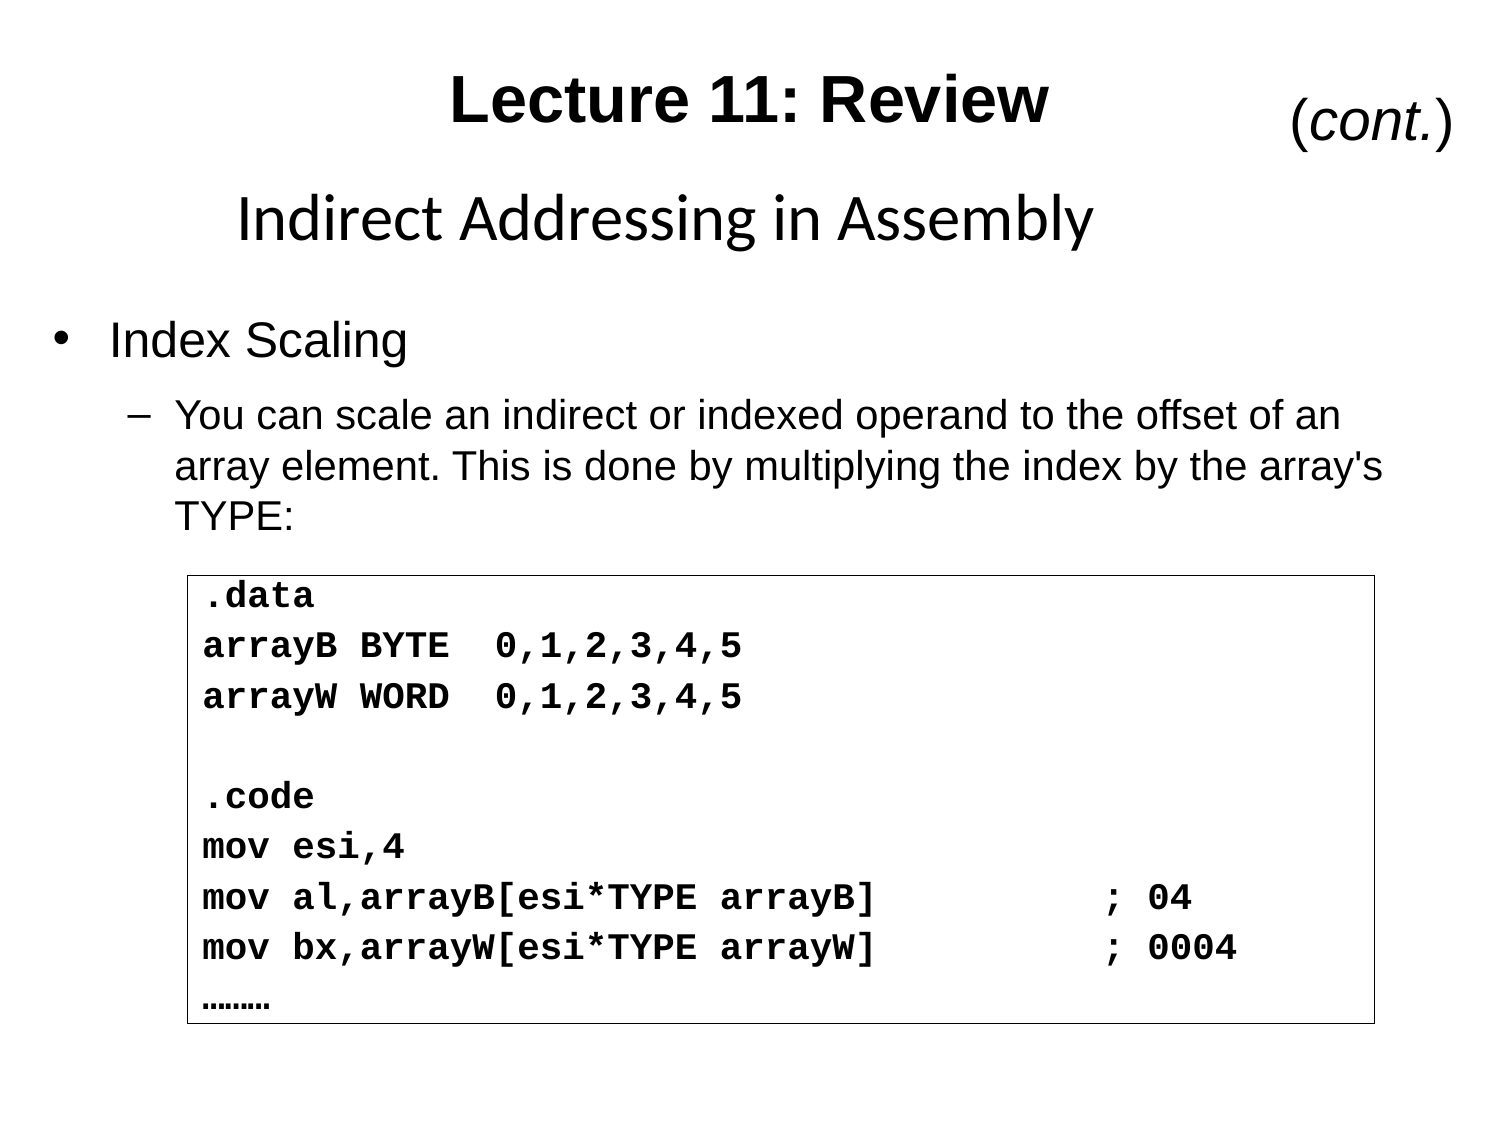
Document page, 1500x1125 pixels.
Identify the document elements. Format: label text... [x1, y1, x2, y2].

text_box (cont.) [1274, 74, 1488, 163]
text_box Indirect Addressing in Assembly [221, 166, 1111, 262]
text_box .data arrayB BYTE 0,1,2,3,4,5 arrayW WORD 0,1,2,3,4,5 .code mov esi,4 mov al,arrayB[esi*TYPE arrayB] ; 04 mov bx,arrayW[esi*TYPE arrayW] ; 0004 ……… [187, 575, 1375, 1024]
list Index Scaling You can scale an indirect or indexed operand to the offset of an array element. This is done by multiplying the index by the array's TYPE: [37, 299, 1463, 600]
title Lecture 11: Review [75, 24, 1425, 168]
